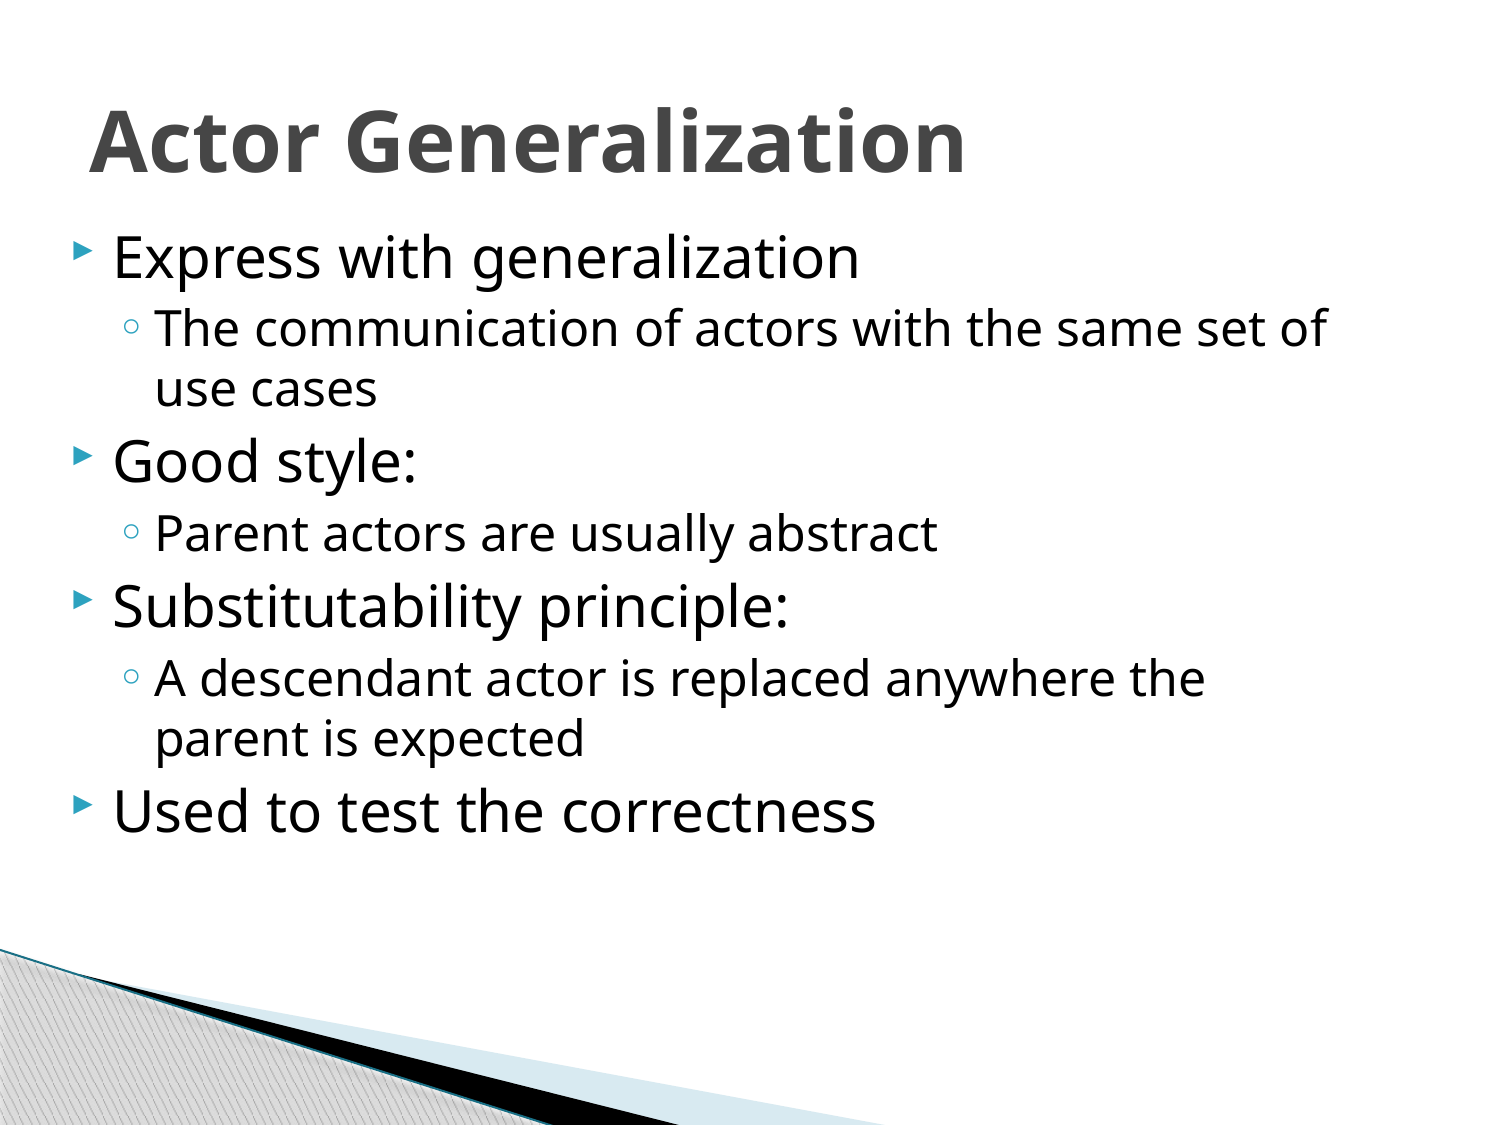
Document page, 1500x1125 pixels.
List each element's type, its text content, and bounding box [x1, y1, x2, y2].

list Express with generalization The communication of actors with the same set of use cases Good style: Parent actors are usually abstract Substitutability principle: A descendant actor is replaced anywhere the parent is expected Used to test the correctness [37, 212, 1376, 1025]
title Actor Generalization [75, 45, 1425, 233]
